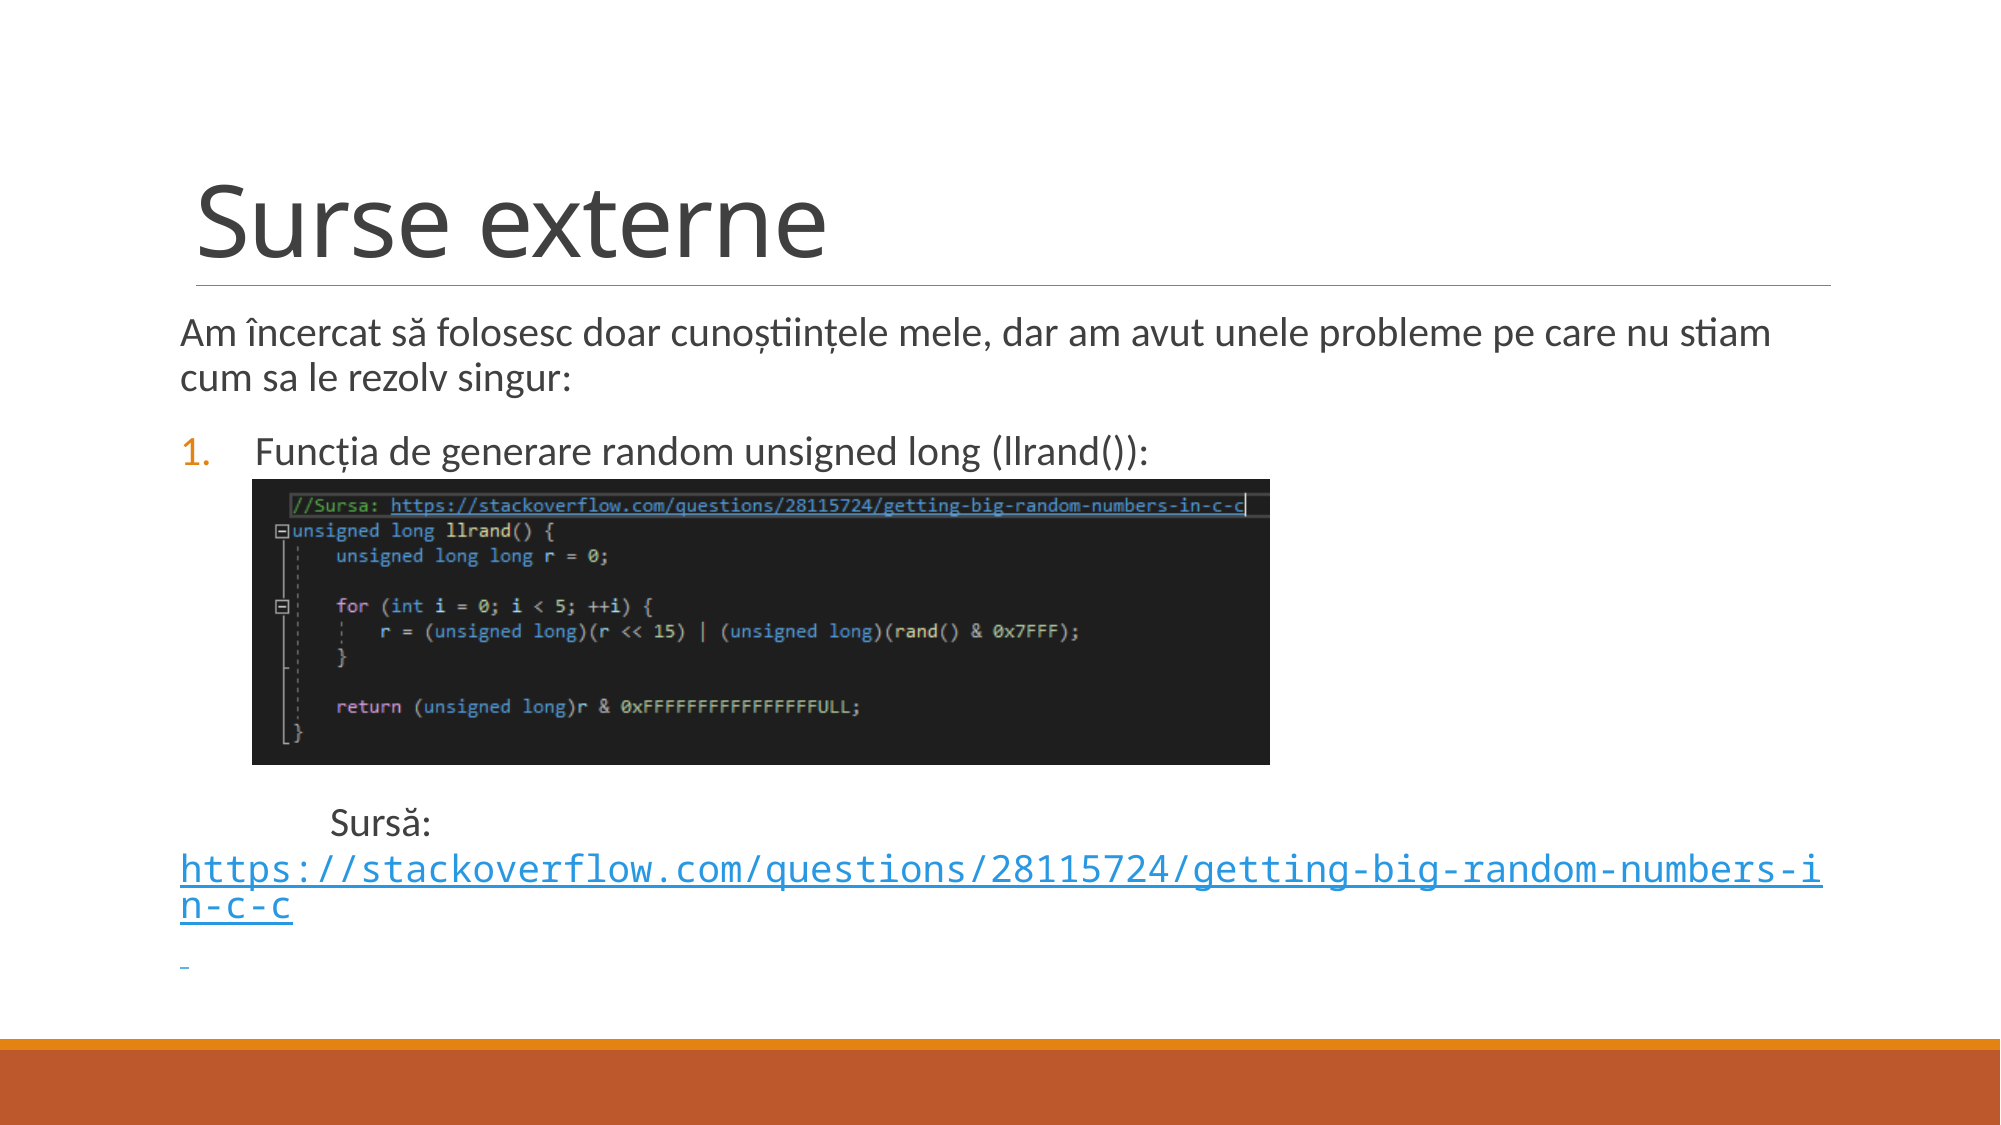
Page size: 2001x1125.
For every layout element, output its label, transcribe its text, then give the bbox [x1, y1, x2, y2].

title Surse externe [180, 47, 1830, 285]
list Am încercat să folosesc doar cunoștiințele mele, dar am avut unele probleme pe care nu stiam cum sa le rezolv singur: Funcția de generare random unsigned long (llrand()): Sursă: https://stackoverflow.com/questions/28115724/getting-big-random-numbers-in-c-c [180, 302, 1830, 963]
picture [251, 479, 1271, 765]
